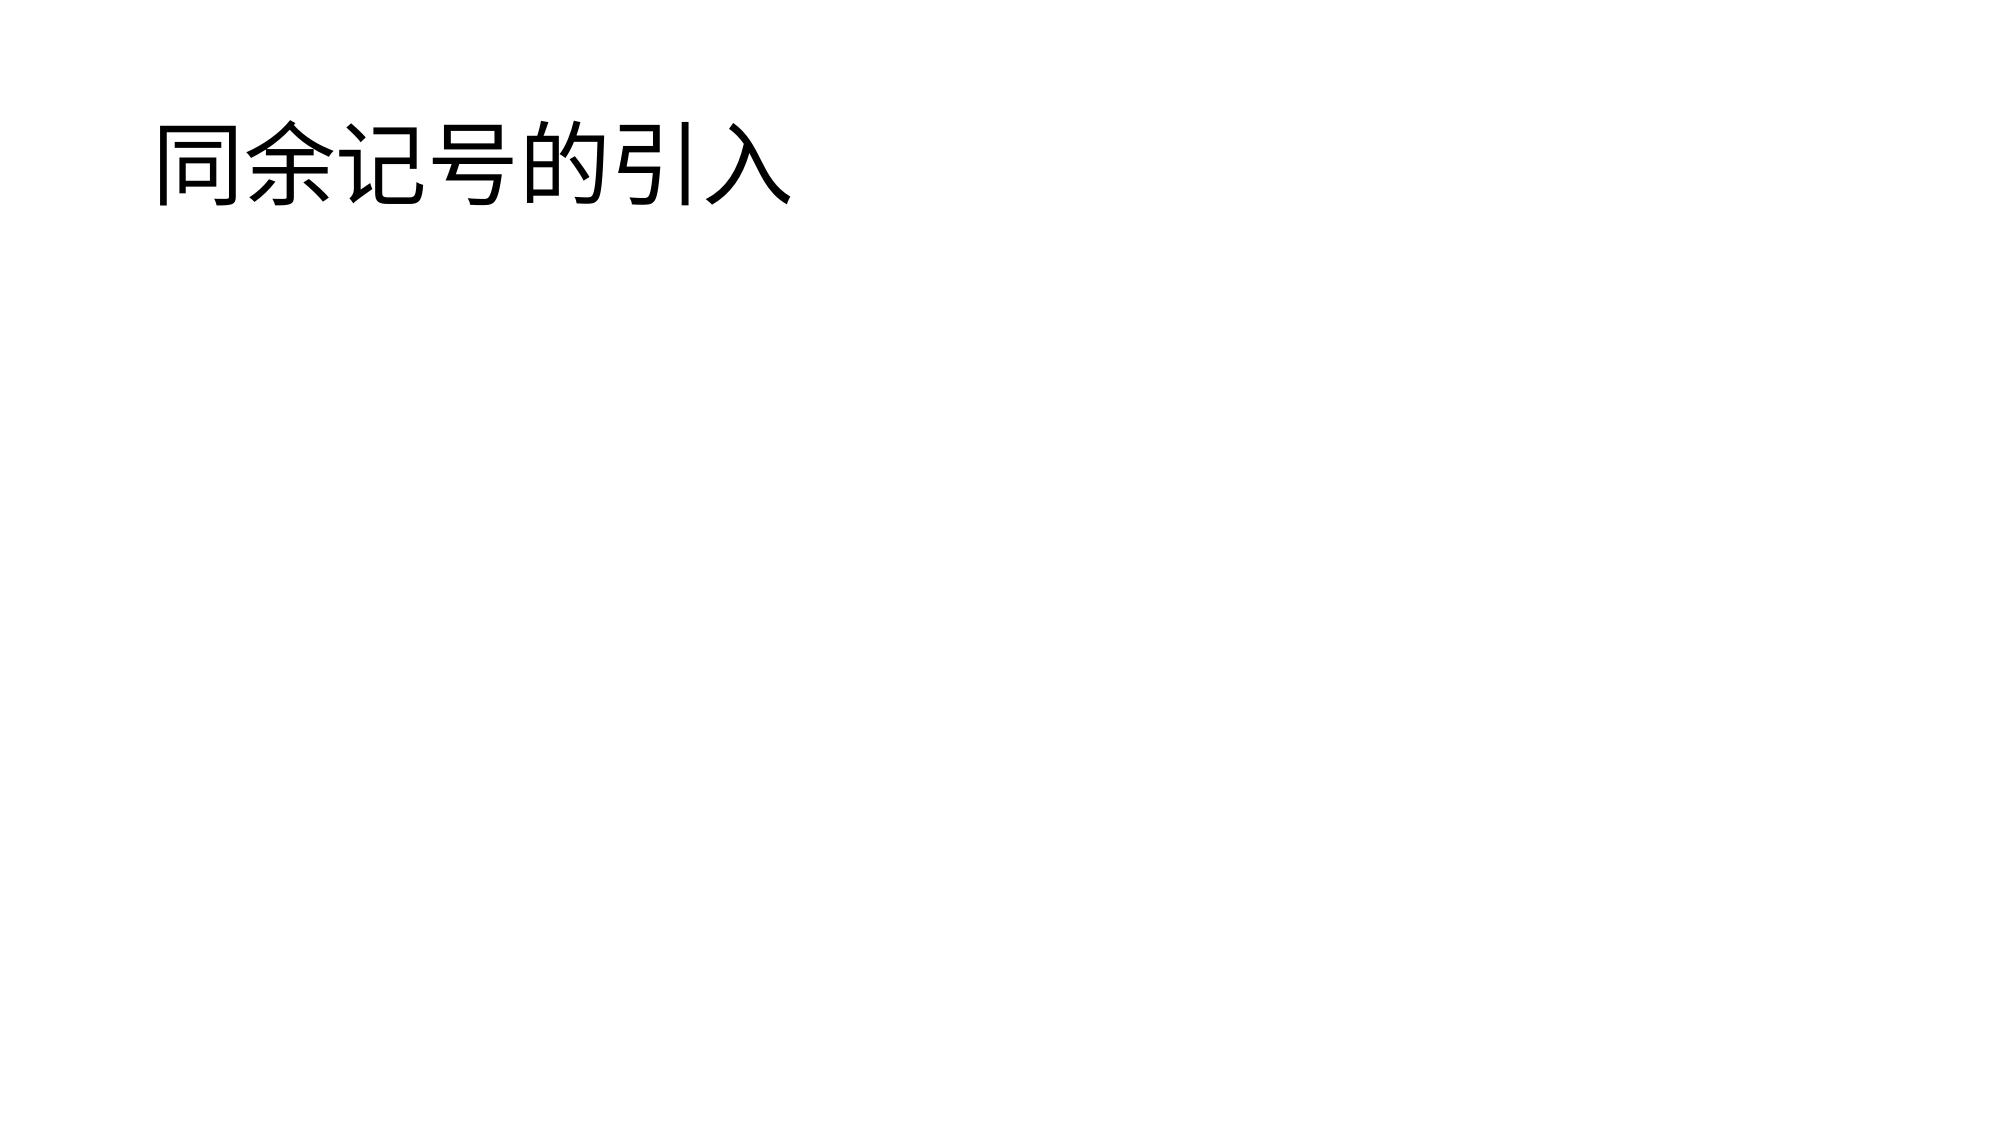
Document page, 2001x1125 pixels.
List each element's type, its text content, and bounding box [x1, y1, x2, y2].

title 同余记号的引入 [137, 59, 1863, 278]
